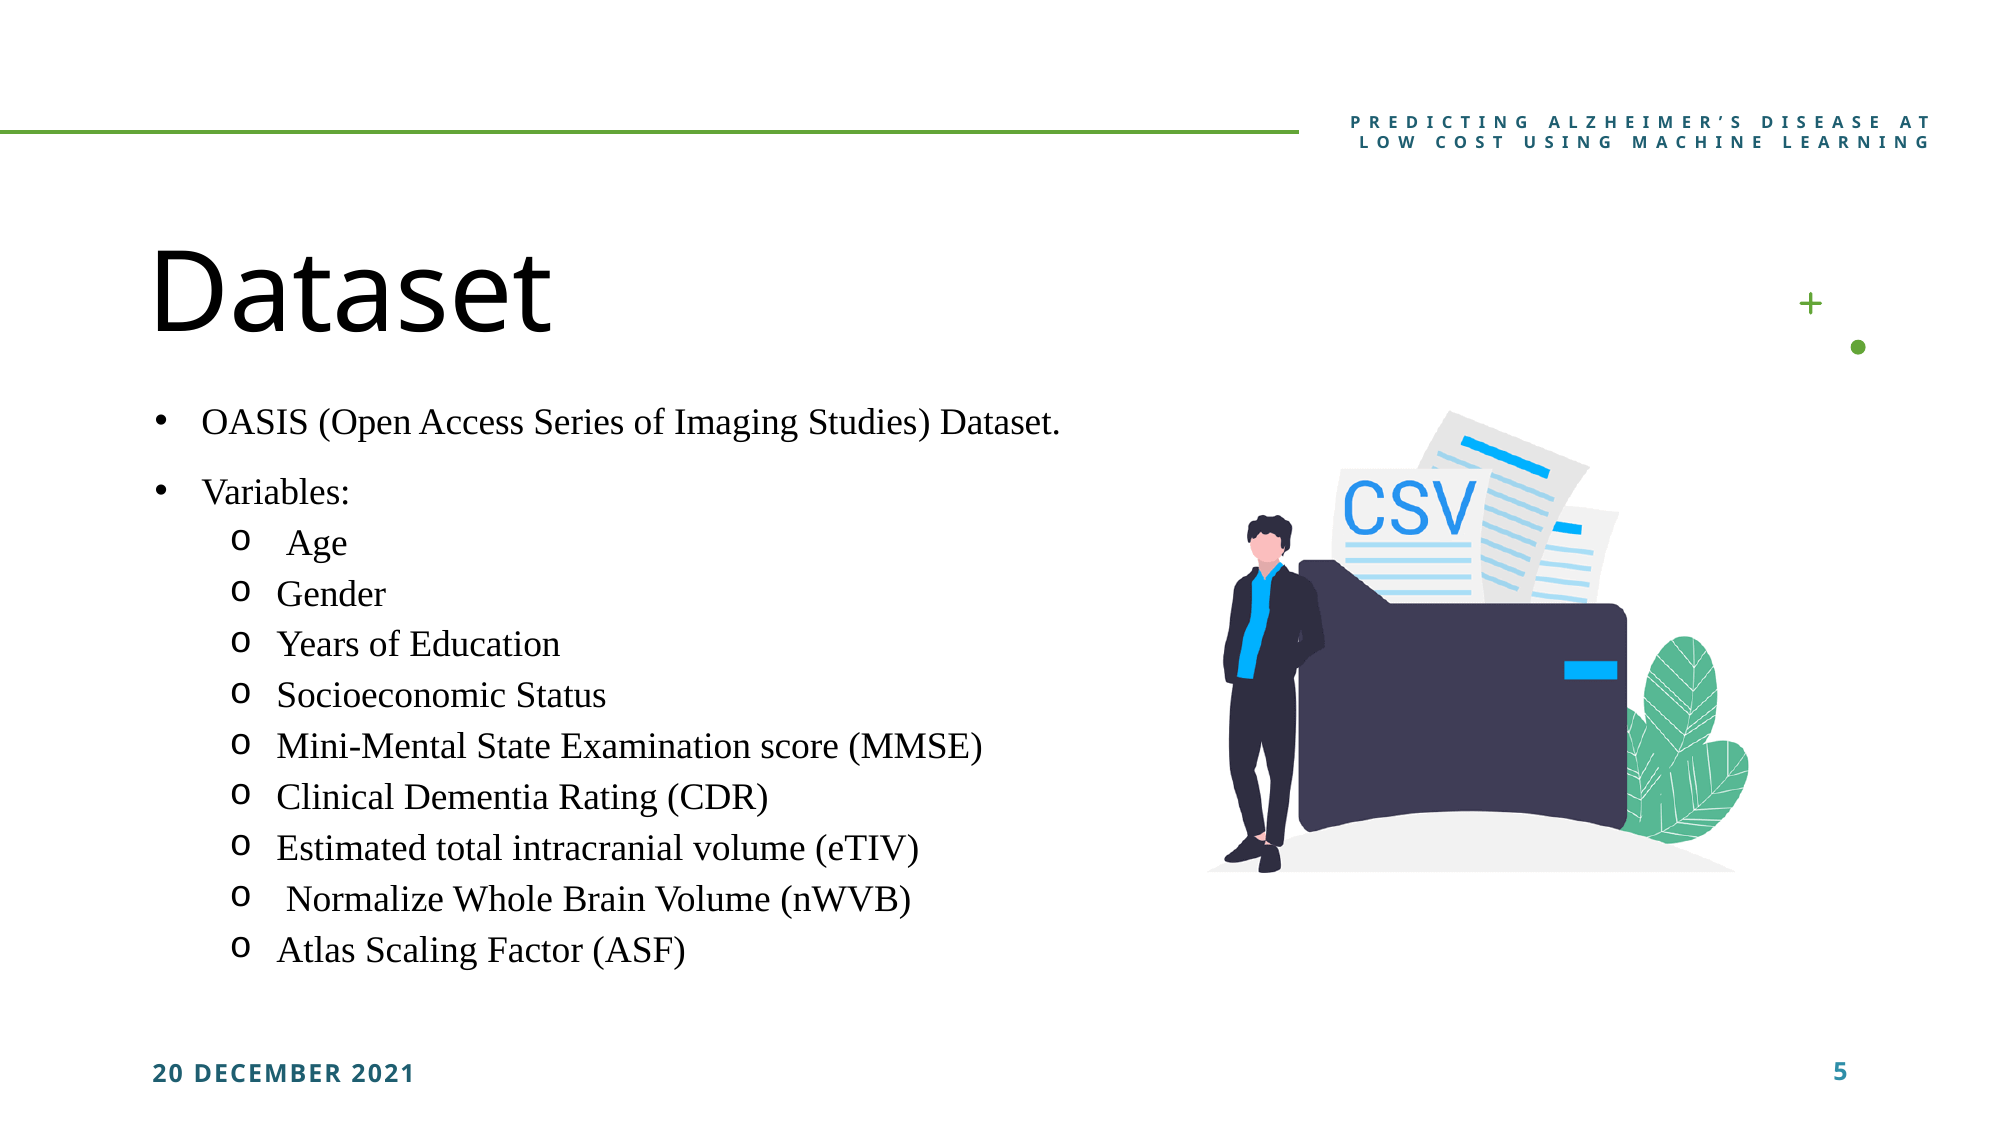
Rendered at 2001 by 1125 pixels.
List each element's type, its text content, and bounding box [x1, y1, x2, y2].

footer Predicting Alzheimer’s Disease at Low Cost Using Machine Learning [1306, 101, 1982, 162]
list OASIS (Open Access Series of Imaging Studies) Dataset. Variables: Age Gender Years of Education Socioeconomic Status Mini-Mental State Examination score (MMSE) Clinical Dementia Rating (CDR) Estimated total intracranial volume (eTIV) Normalize Whole Brain Volume (nWVB) Atlas Scaling Factor (ASF) [139, 385, 1155, 1013]
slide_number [137, 1042, 588, 1103]
title Dataset [131, 218, 1148, 364]
slide_number 5 [1412, 1042, 1863, 1103]
picture [1090, 386, 1855, 896]
